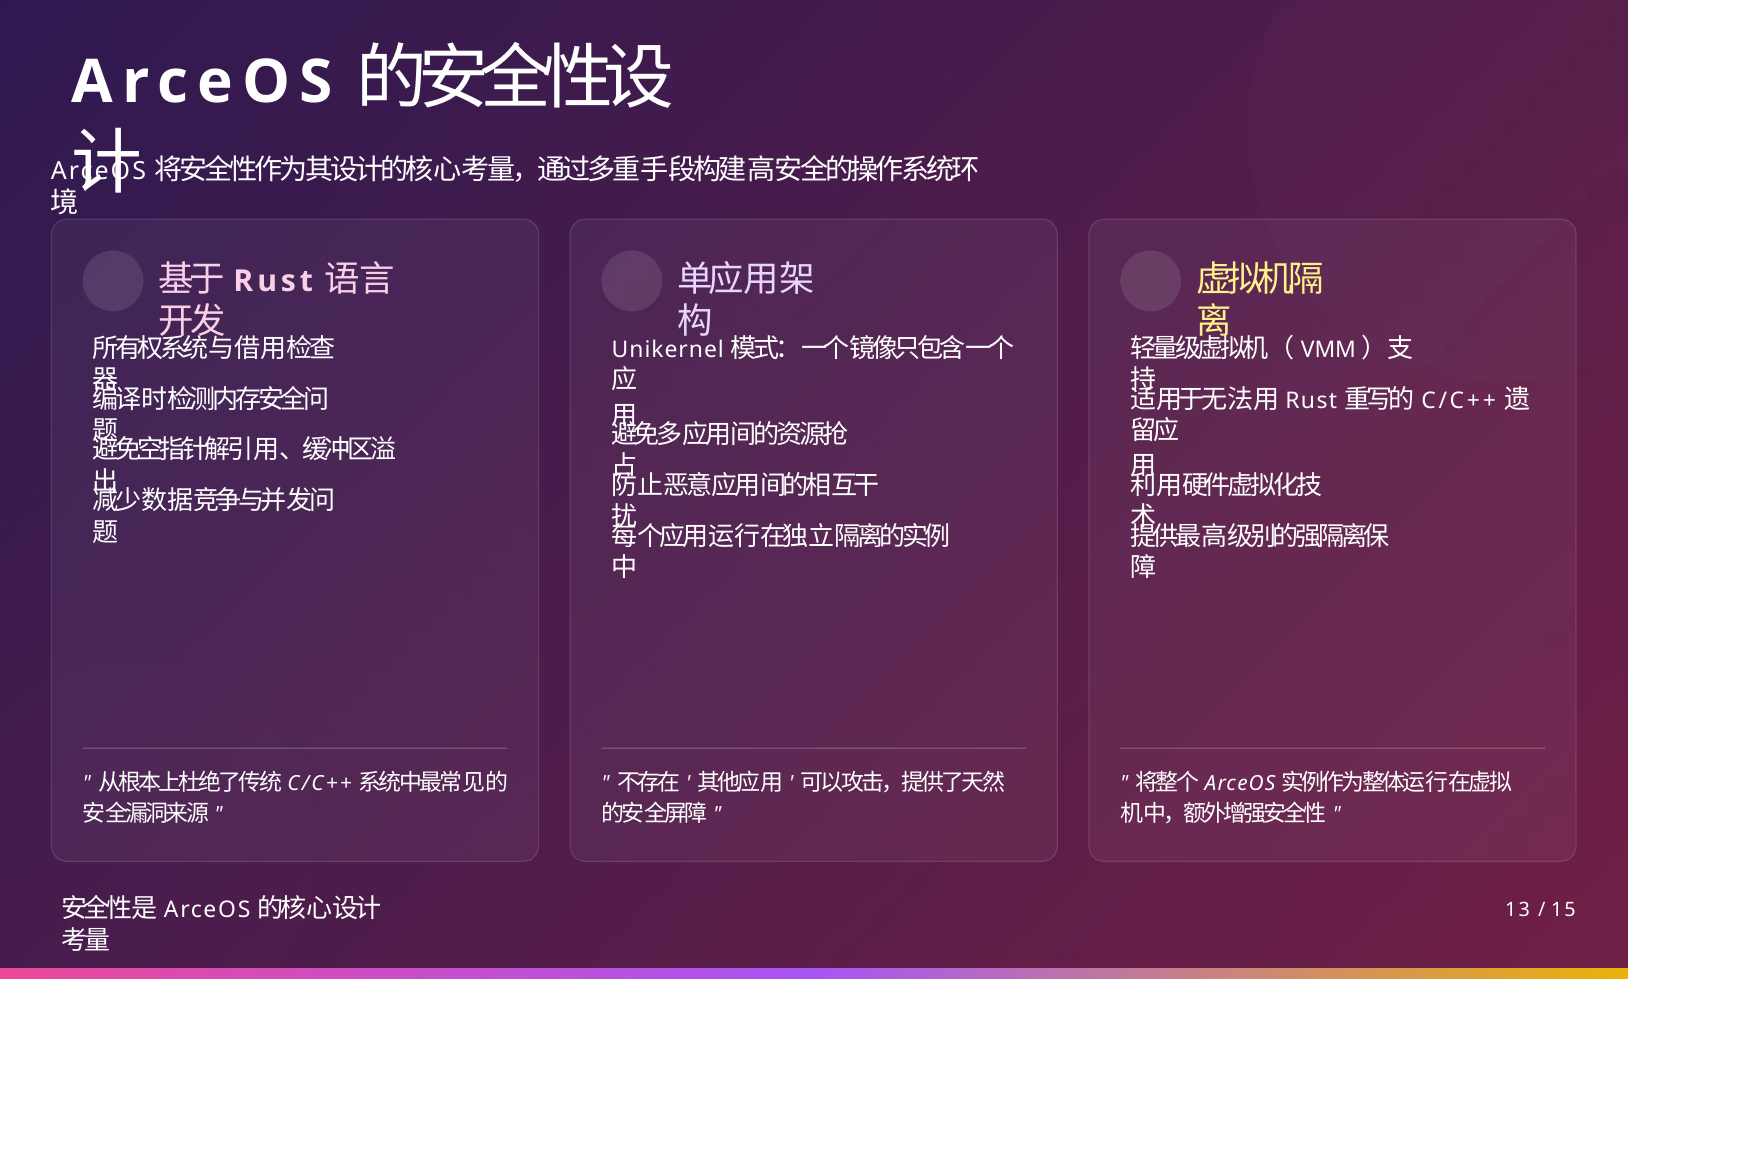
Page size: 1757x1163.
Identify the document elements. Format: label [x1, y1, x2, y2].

text_box [0, 747, 1628, 980]
text_box [82, 218, 600, 747]
text_box [0, 0, 1755, 1043]
text_box [601, 218, 1577, 747]
